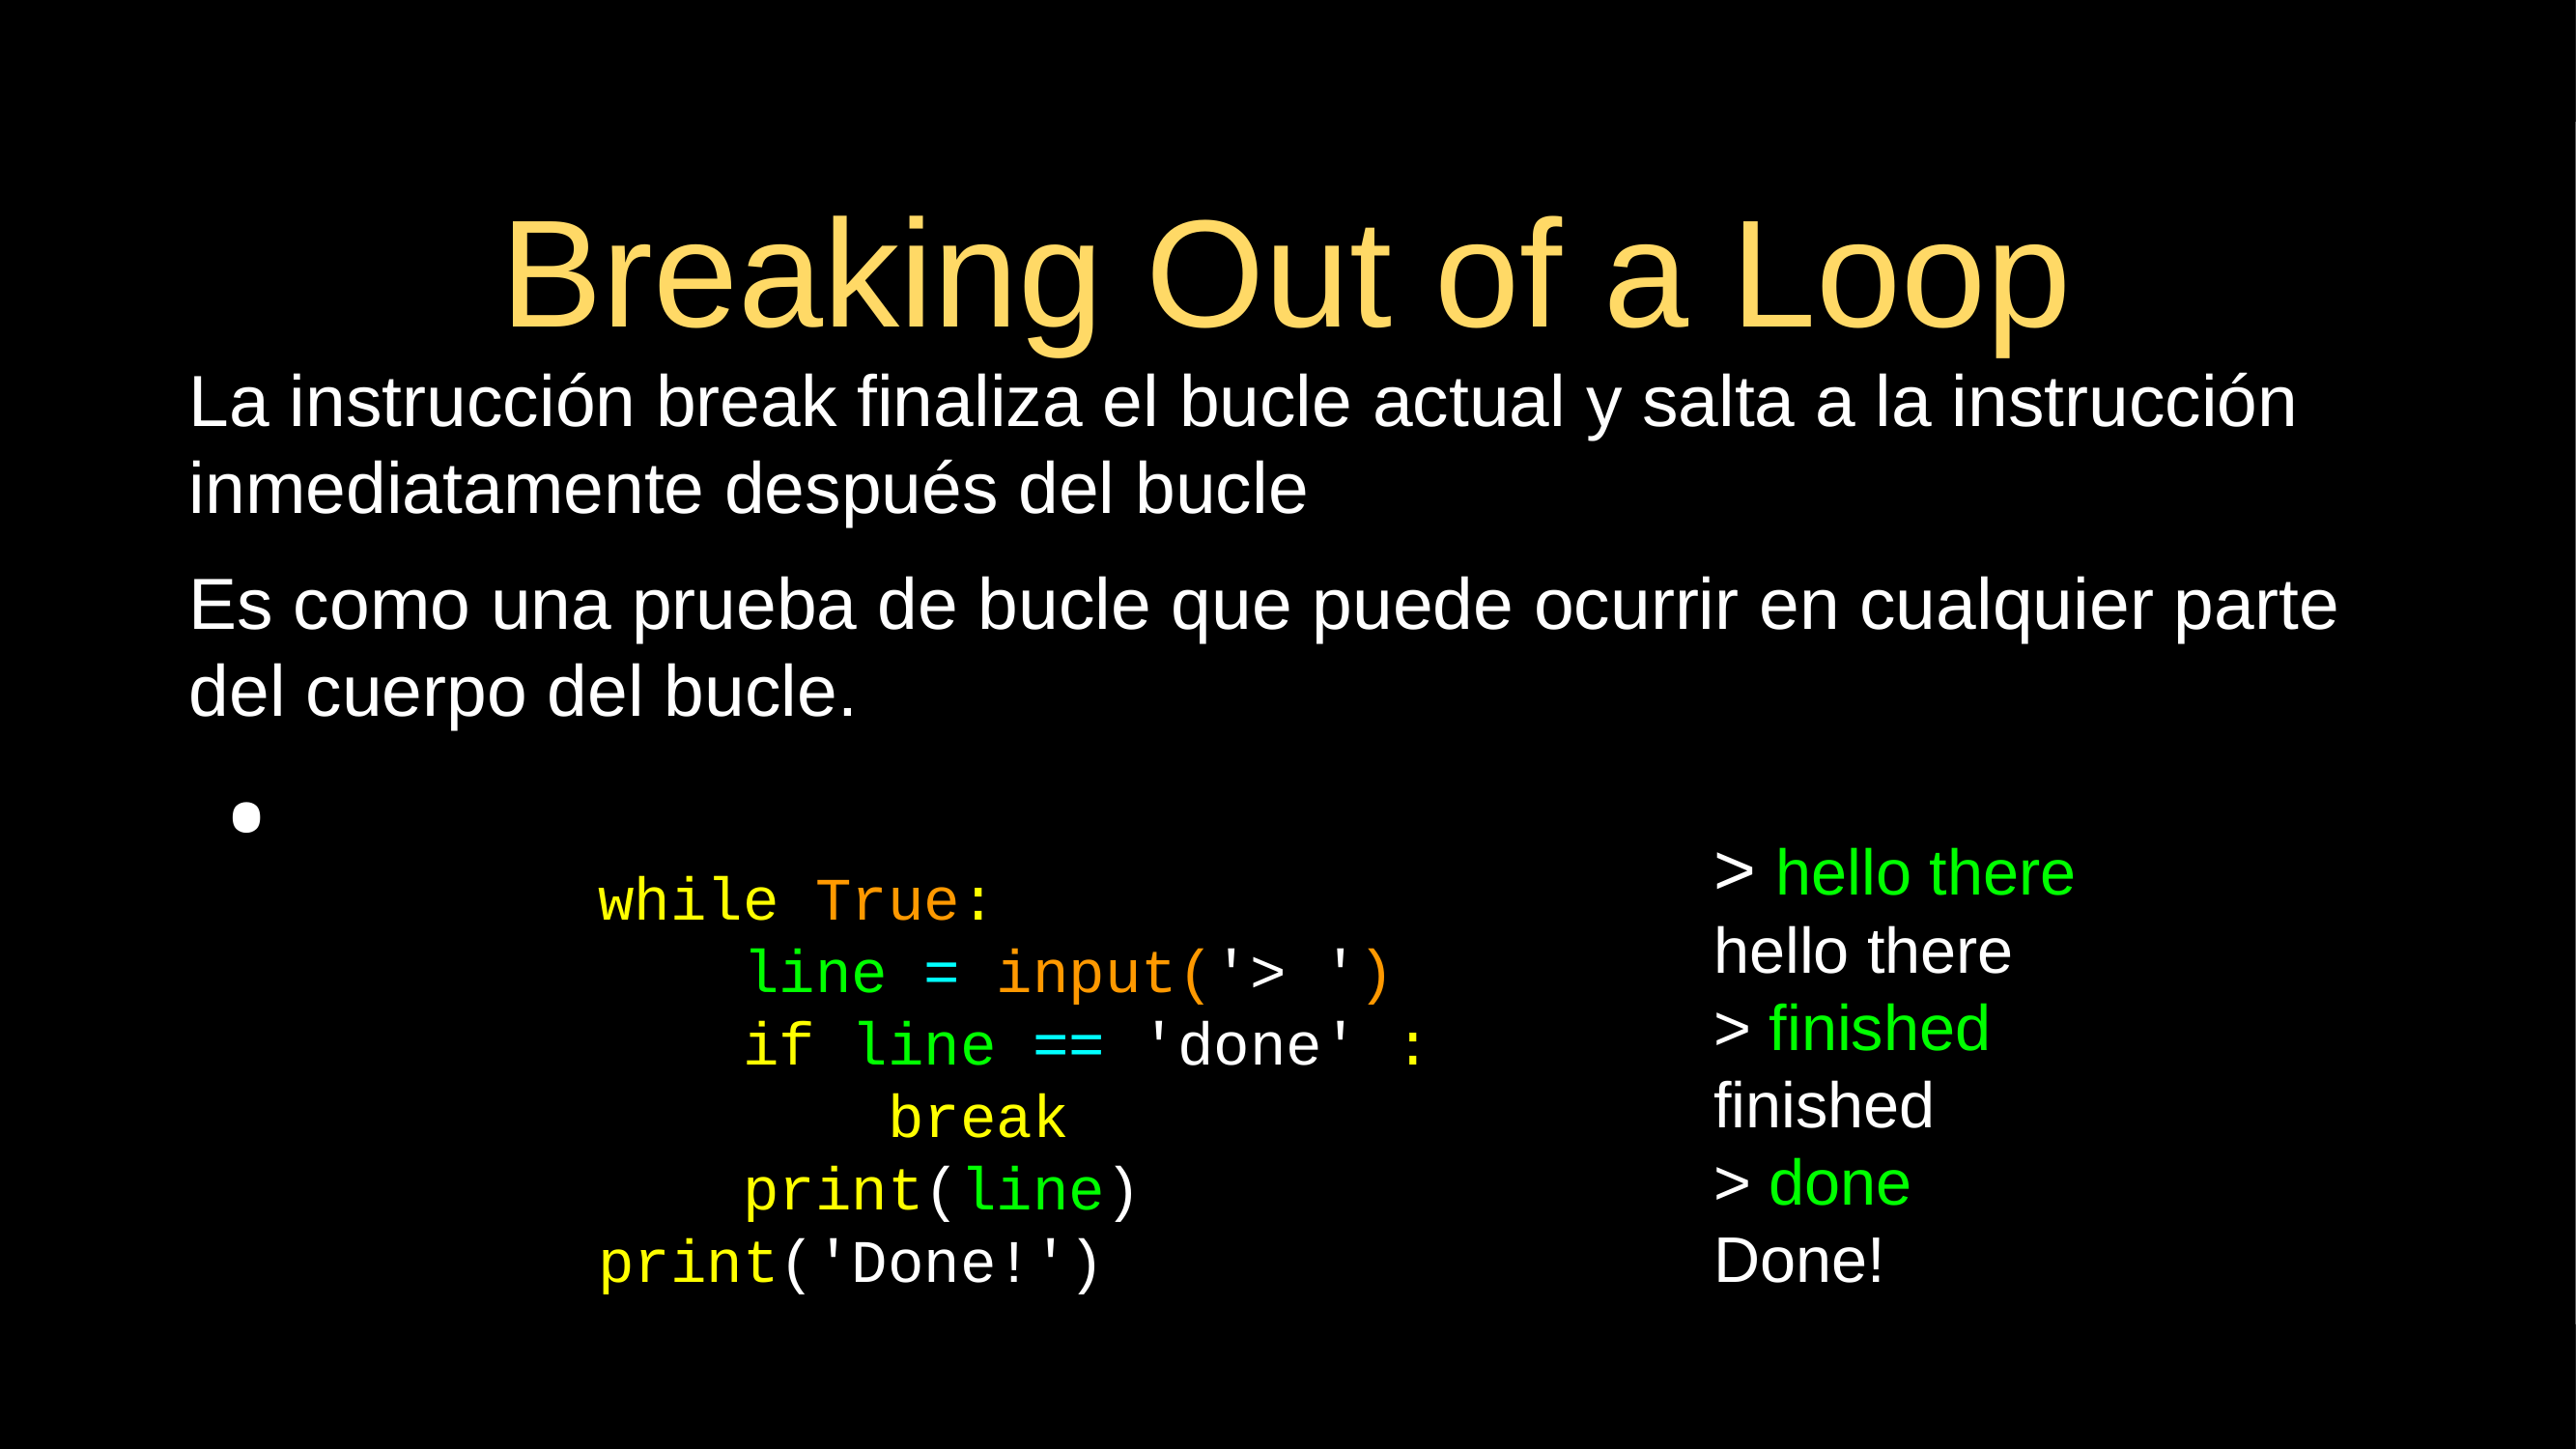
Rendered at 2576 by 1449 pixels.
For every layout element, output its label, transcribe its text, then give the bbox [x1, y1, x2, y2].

title Breaking Out of a Loop [183, 129, 2391, 403]
text_box while True: line = input('> ') if line == 'done' : break print(line) print('Done!') [598, 840, 1618, 1314]
text_box > hello there hello there > finished finished > done Done! [1713, 824, 2100, 1293]
list La instrucción break finaliza el bucle actual y salta a la instrucción inmediatamente después del bucle Es como una prueba de bucle que puede ocurrir en cualquier parte del cuerpo del bucle. [183, 412, 2391, 841]
